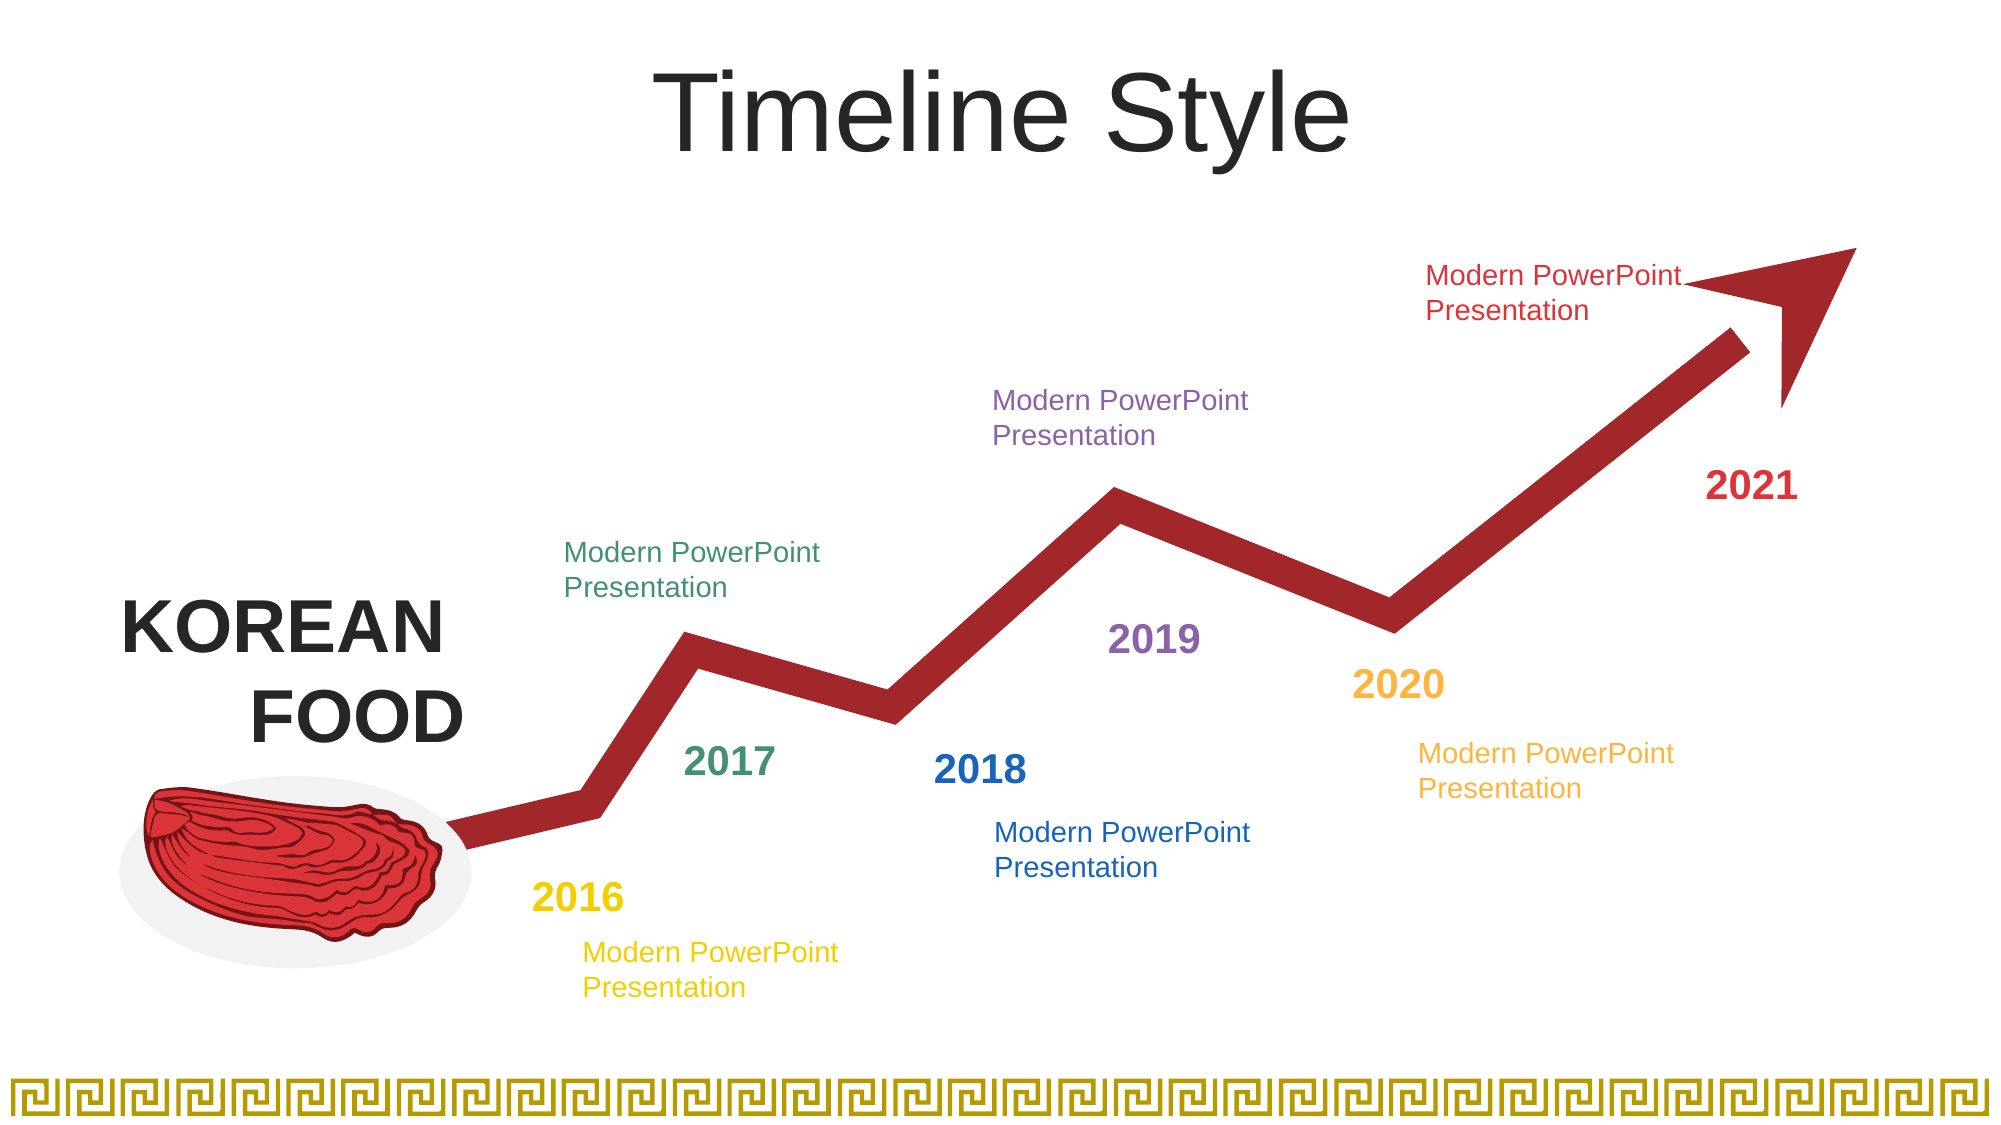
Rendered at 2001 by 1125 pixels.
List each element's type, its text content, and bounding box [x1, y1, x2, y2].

text_box 2018 [919, 733, 1101, 799]
text_box Modern PowerPoint Presentation [974, 374, 1279, 459]
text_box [119, 756, 472, 969]
text_box 2021 [1690, 450, 1872, 516]
text_box 2017 [668, 726, 850, 792]
text_box [472, 247, 1857, 834]
text_box 2019 [1093, 604, 1275, 670]
text_box Modern PowerPoint Presentation [564, 925, 869, 1011]
text_box 2016 [517, 862, 699, 928]
text_box Modern PowerPoint Presentation [1400, 726, 1705, 812]
text_box Modern PowerPoint Presentation [976, 806, 1281, 891]
text_box KOREAN FOOD [99, 570, 482, 765]
list Timeline Style [53, 55, 1952, 175]
text_box Modern PowerPoint Presentation [546, 526, 851, 611]
text_box 2020 [1337, 649, 1519, 715]
text_box Modern PowerPoint Presentation [1407, 249, 1712, 334]
